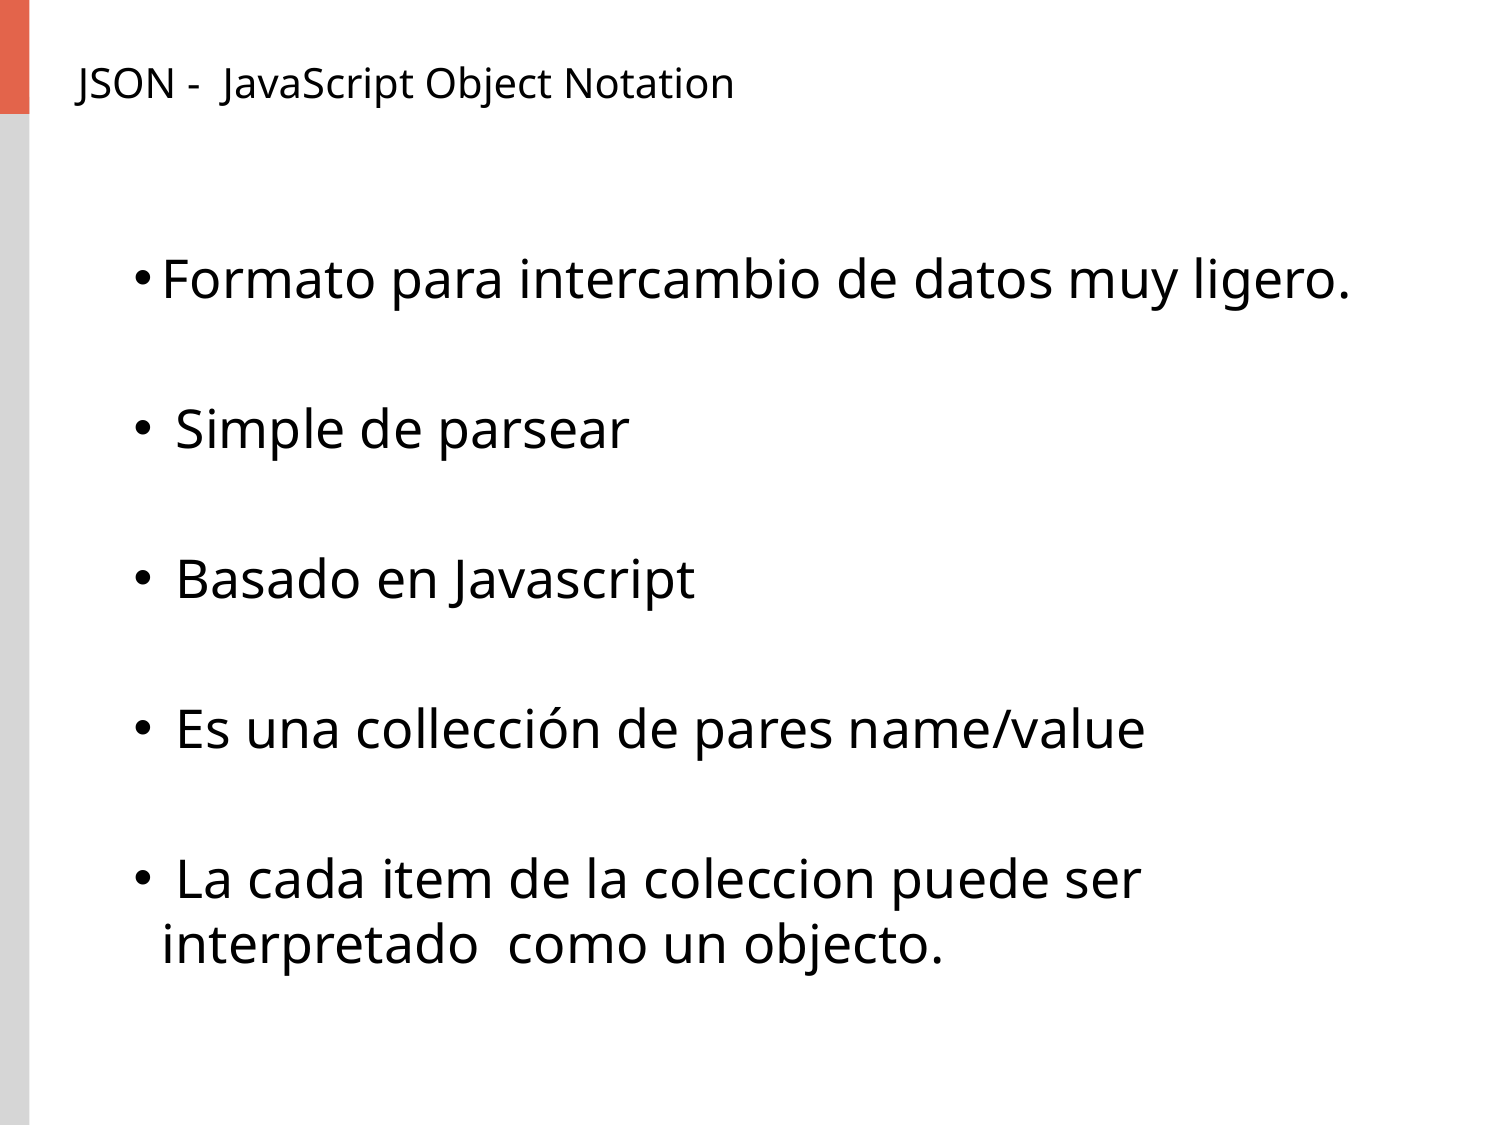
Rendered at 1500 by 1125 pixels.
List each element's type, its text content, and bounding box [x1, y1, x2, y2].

list Formato para intercambio de datos muy ligero. Simple de parsear Basado en Javascript Es una collección de pares name/value La cada item de la coleccion puede ser interpretado como un objecto. [118, 237, 1413, 988]
title JSON - JavaScript Object Notation [78, 56, 1464, 106]
